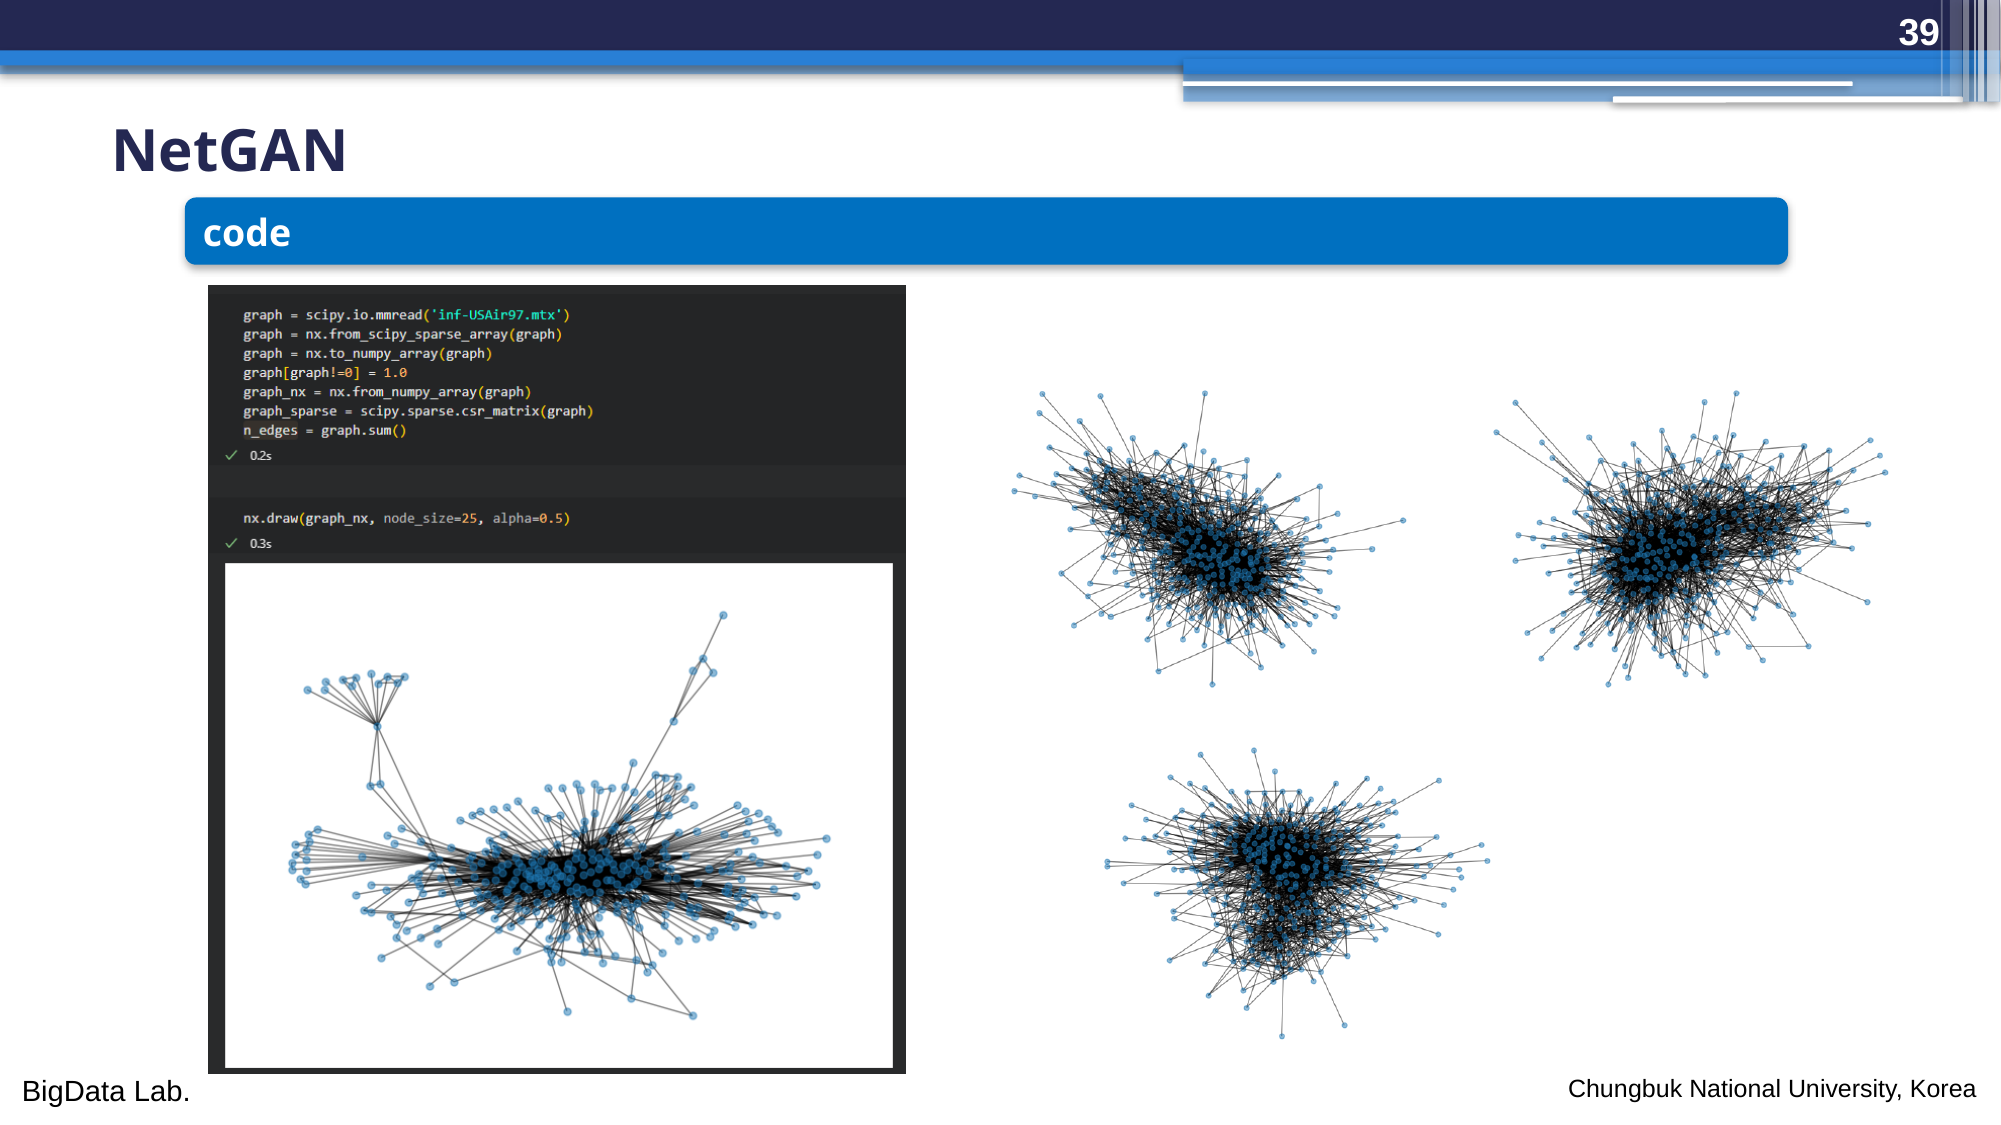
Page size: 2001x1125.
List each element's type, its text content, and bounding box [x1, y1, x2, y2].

text_box code [184, 197, 1789, 265]
text_box NetGAN [78, 22, 1886, 198]
picture [965, 355, 1933, 1073]
slide_number 39 [1788, 0, 1955, 61]
picture [208, 285, 906, 1074]
